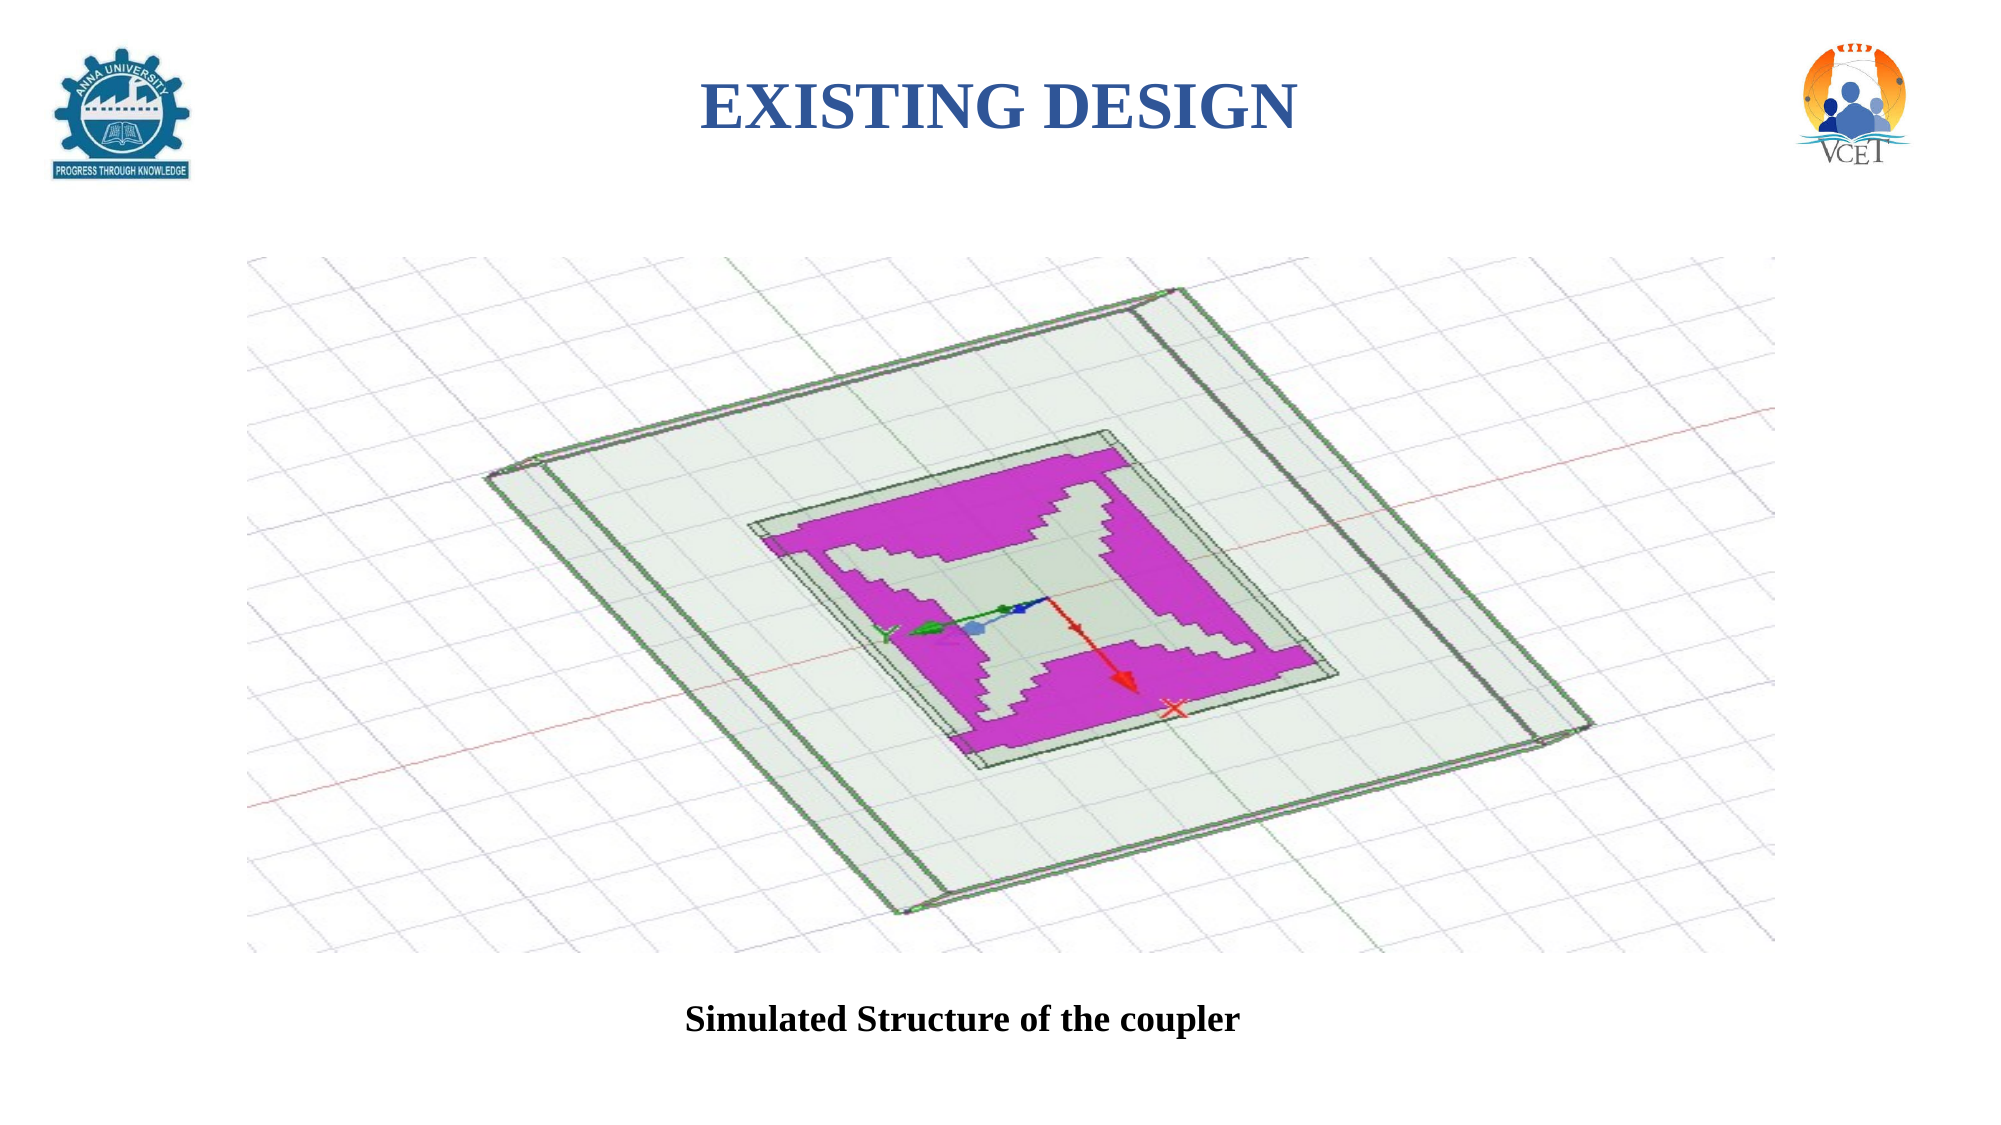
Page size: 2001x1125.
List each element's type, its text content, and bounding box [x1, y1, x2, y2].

picture [1793, 39, 1916, 168]
title EXISTING DESIGN [195, 59, 1793, 153]
picture [247, 257, 1775, 953]
picture [44, 39, 195, 190]
text_box Simulated Structure of the coupler [670, 987, 1257, 1047]
